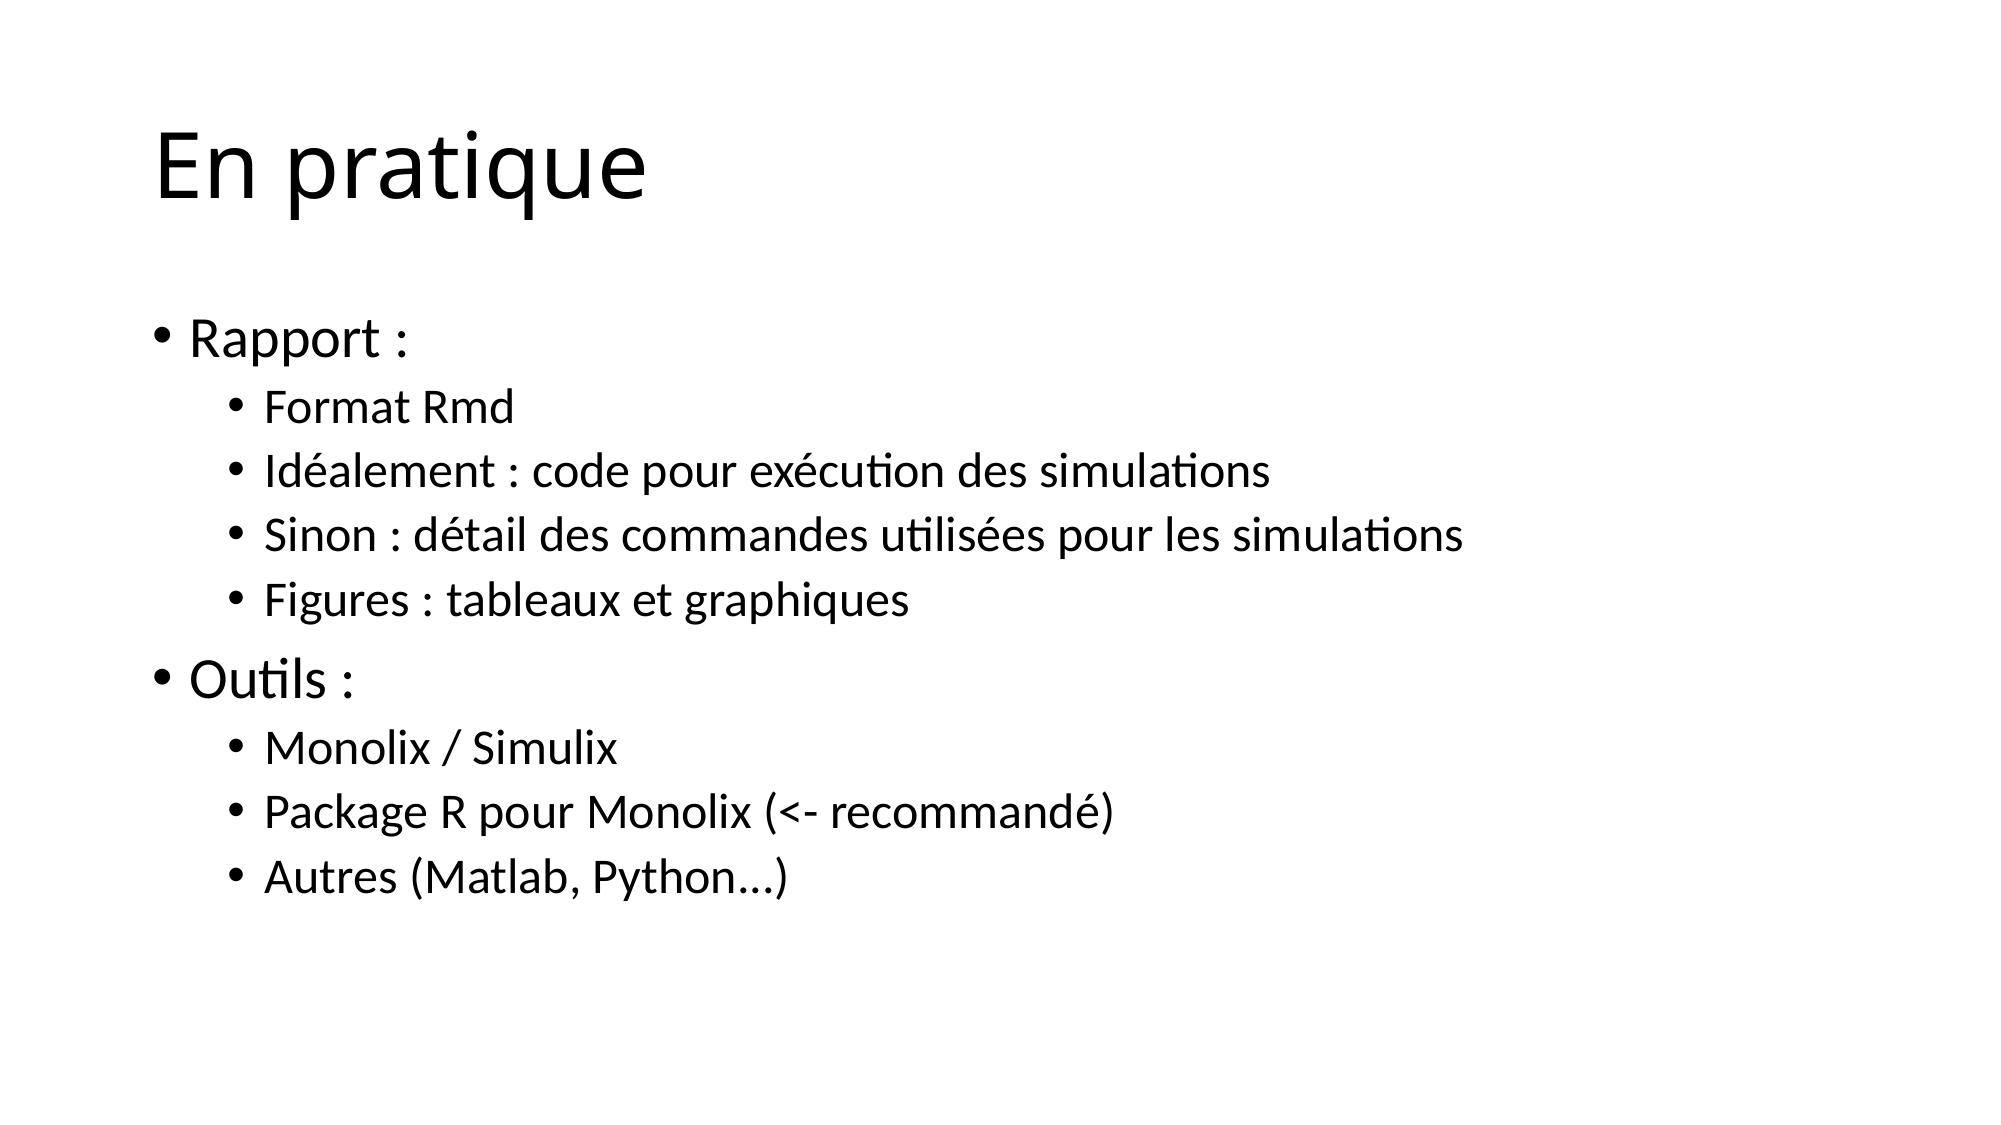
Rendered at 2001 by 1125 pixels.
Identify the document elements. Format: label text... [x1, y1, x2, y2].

text_box Rapport : Format Rmd Idéalement : code pour exécution des simulations Sinon : détail des commandes utilisées pour les simulations Figures : tableaux et graphiques Outils : Monolix / Simulix Package R pour Monolix (<- recommandé) Autres (Matlab, Python...) [137, 299, 1863, 1013]
text_box En pratique [137, 59, 1863, 278]
